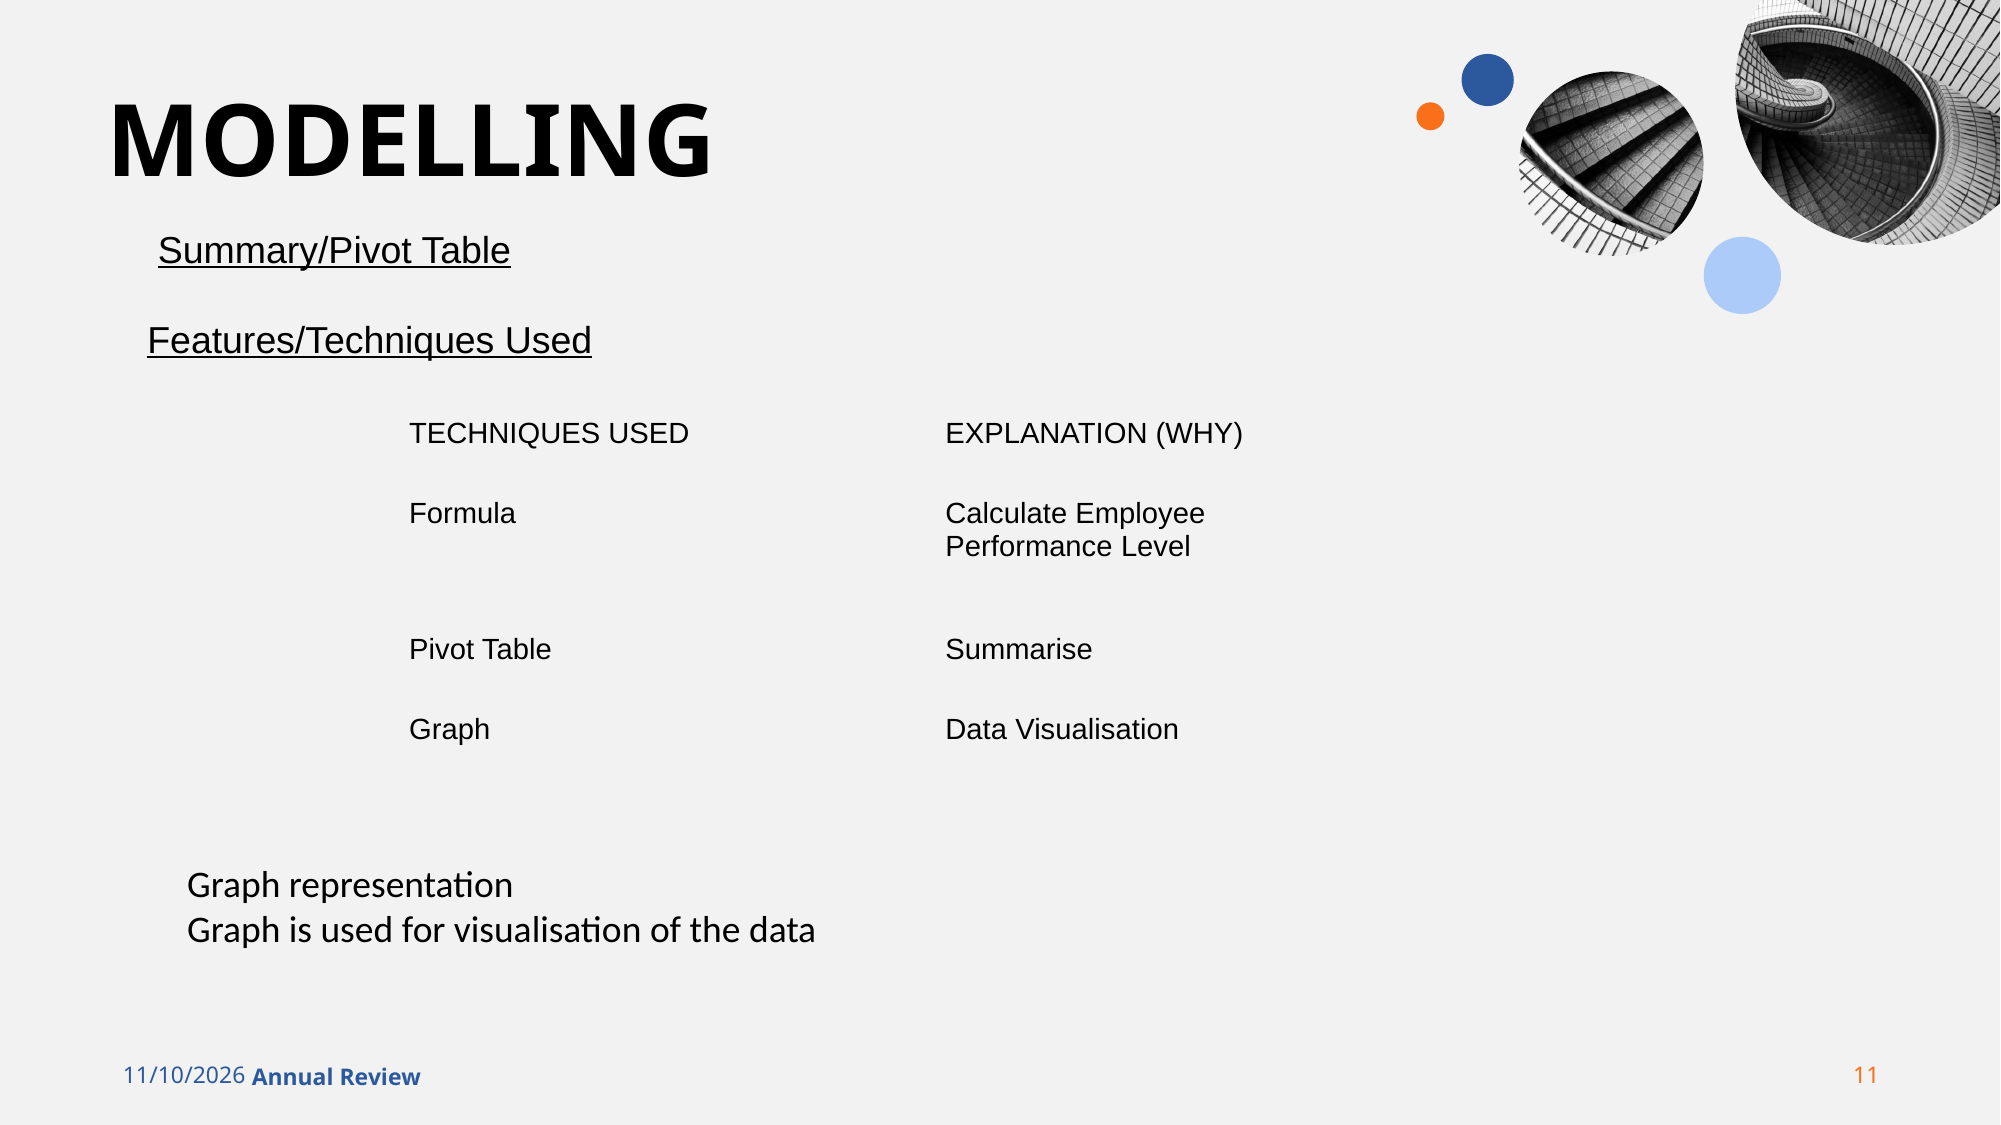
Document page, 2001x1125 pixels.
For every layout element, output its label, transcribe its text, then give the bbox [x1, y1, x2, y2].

text_box Summary/Pivot Table Features/Techniques Used [132, 218, 834, 459]
table_cell Summarise [930, 625, 1354, 705]
table_header TECHNIQUES USED [394, 410, 930, 490]
table_cell Formula [394, 490, 930, 625]
text_box Graph representation Graph is used for visualisation of the data [172, 852, 1172, 958]
table_cell Calculate Employee Performance Level [930, 490, 1354, 625]
table_cell Pivot Table [394, 625, 930, 705]
title MODELLING [91, 82, 794, 219]
table_header EXPLANATION (WHY) [930, 410, 1354, 490]
picture [1519, 0, 2000, 256]
table_cell Data Visualisation [930, 705, 1354, 785]
table_cell Graph [394, 705, 930, 785]
